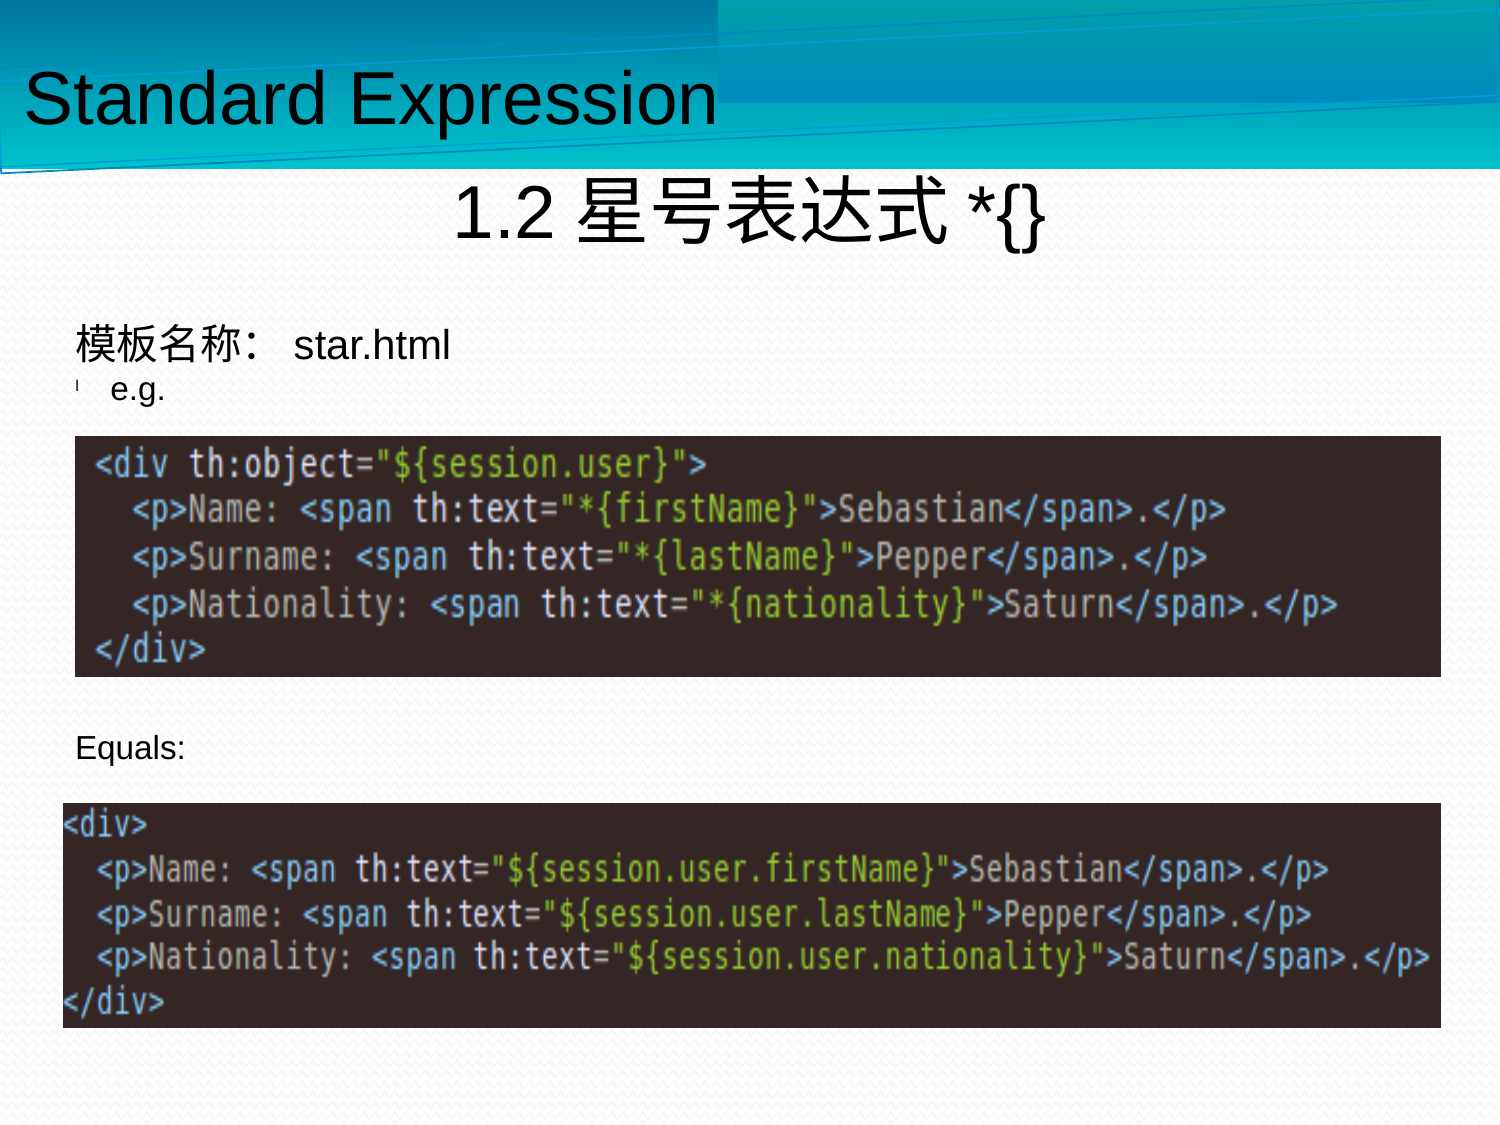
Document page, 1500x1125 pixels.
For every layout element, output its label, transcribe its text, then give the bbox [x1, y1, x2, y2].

text_box [11, 0, 1361, 187]
text_box Standard Expression [23, 1, 1373, 188]
text_box 模板名称：star.html e.g. Equals: [75, 317, 1424, 435]
picture [0, 168, 1500, 1125]
text_box 模板名称：star.html e.g. Equals: [75, 684, 1424, 802]
text_box 1.2星号表达式*{} [75, 115, 1424, 302]
